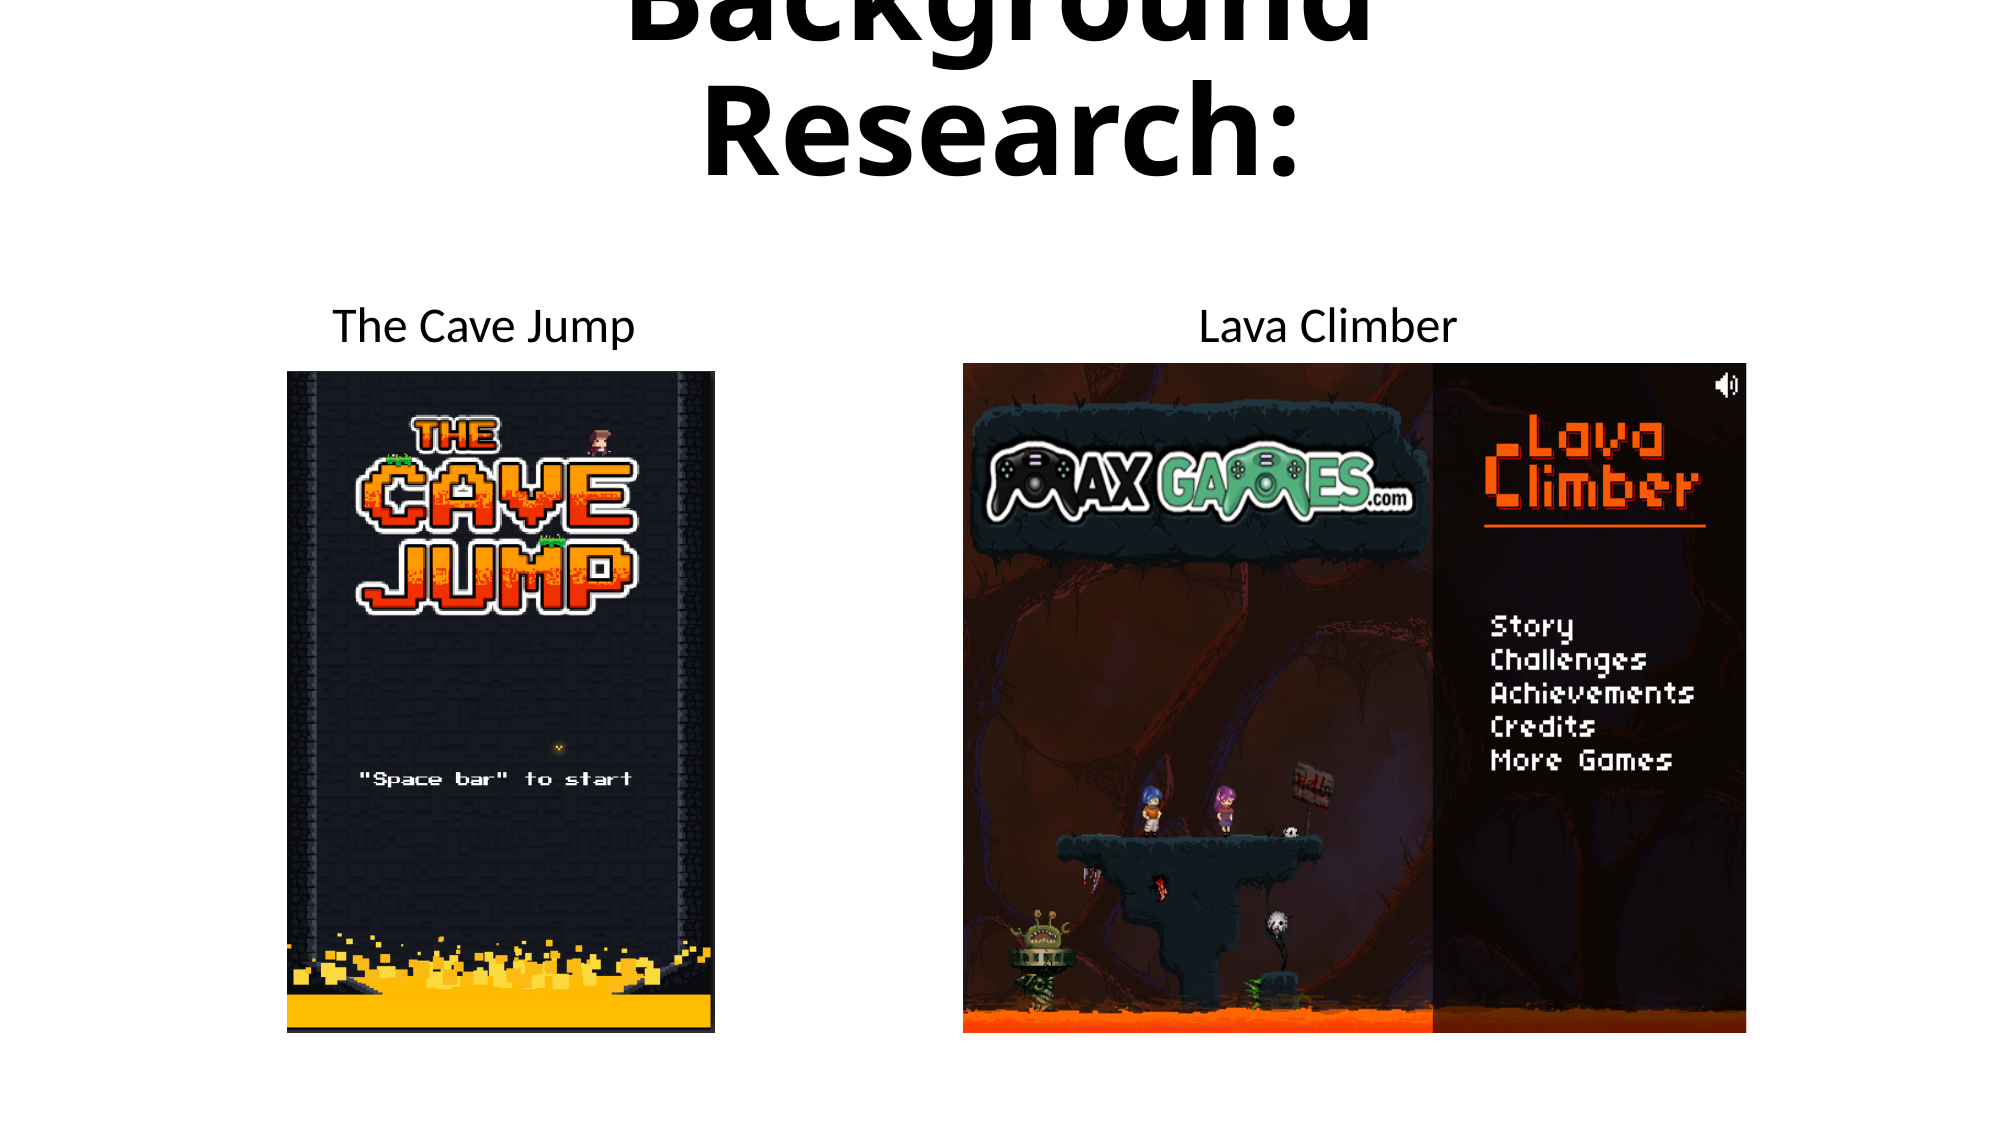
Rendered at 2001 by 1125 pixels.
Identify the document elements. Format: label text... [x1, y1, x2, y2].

title Background Research: [427, 49, 1573, 210]
picture [963, 363, 1750, 1033]
picture [287, 371, 715, 1033]
subtitle The Cave Jump Lava Climber [249, 210, 1750, 1076]
